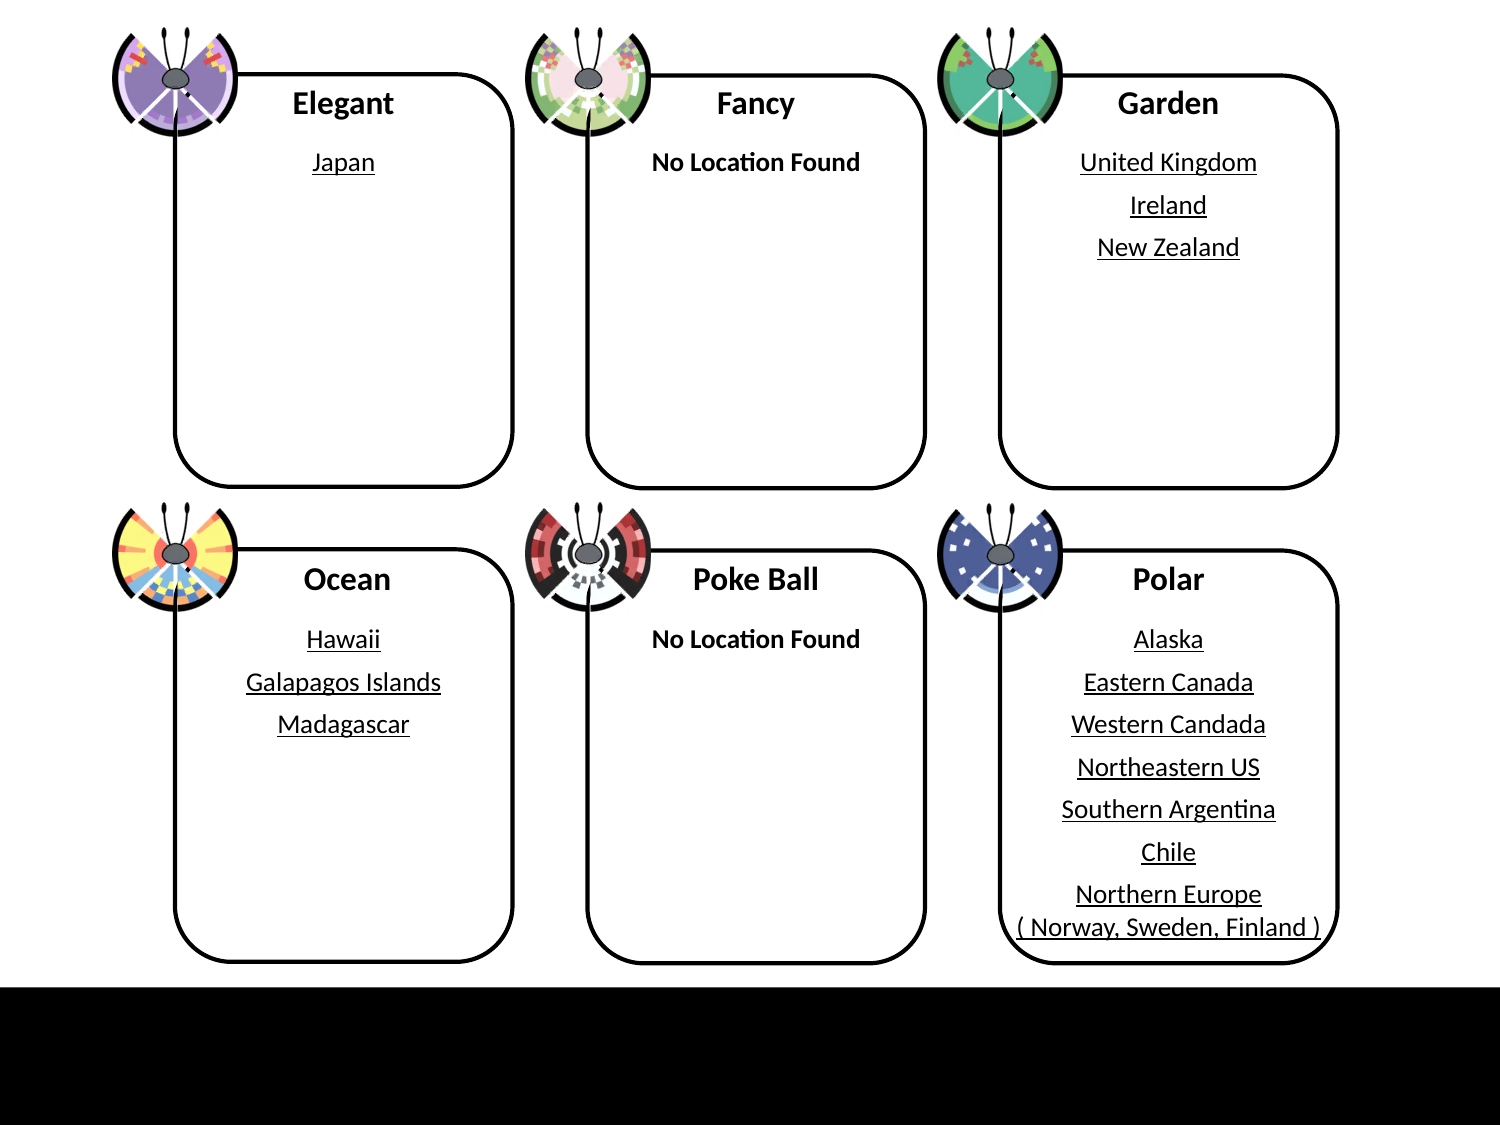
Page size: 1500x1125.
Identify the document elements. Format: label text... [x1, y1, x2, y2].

text_box Garden [1066, 74, 1338, 129]
text_box [172, 592, 515, 964]
text_box [585, 116, 928, 491]
text_box Fancy [654, 74, 925, 129]
text_box Elegant [241, 74, 513, 129]
text_box [997, 118, 1340, 491]
picture [112, 499, 238, 614]
picture [937, 24, 1063, 139]
picture [937, 500, 1063, 615]
text_box [1066, 593, 1340, 921]
text_box [0, 985, 1500, 1125]
text_box Hawaii Galapagos Islands Madagascar [174, 614, 513, 747]
picture [524, 499, 651, 614]
text_box Japan [174, 137, 513, 185]
text_box Alaska Eastern Canada Western Candada Northeastern US Southern Argentina Chile Northern Europe ( Norway, Sweden, Finland ) [999, 614, 1338, 949]
text_box [1015, 949, 1322, 966]
text_box No Location Found [587, 614, 925, 662]
text_box [585, 591, 928, 966]
picture [112, 24, 238, 139]
text_box No Location Found [587, 137, 925, 185]
text_box Ocean [241, 549, 513, 604]
picture [524, 24, 651, 139]
text_box United Kingdom Ireland New Zealand [999, 137, 1338, 270]
text_box Poke Ball [654, 549, 925, 604]
text_box Polar [1066, 549, 1338, 604]
text_box [172, 117, 515, 489]
